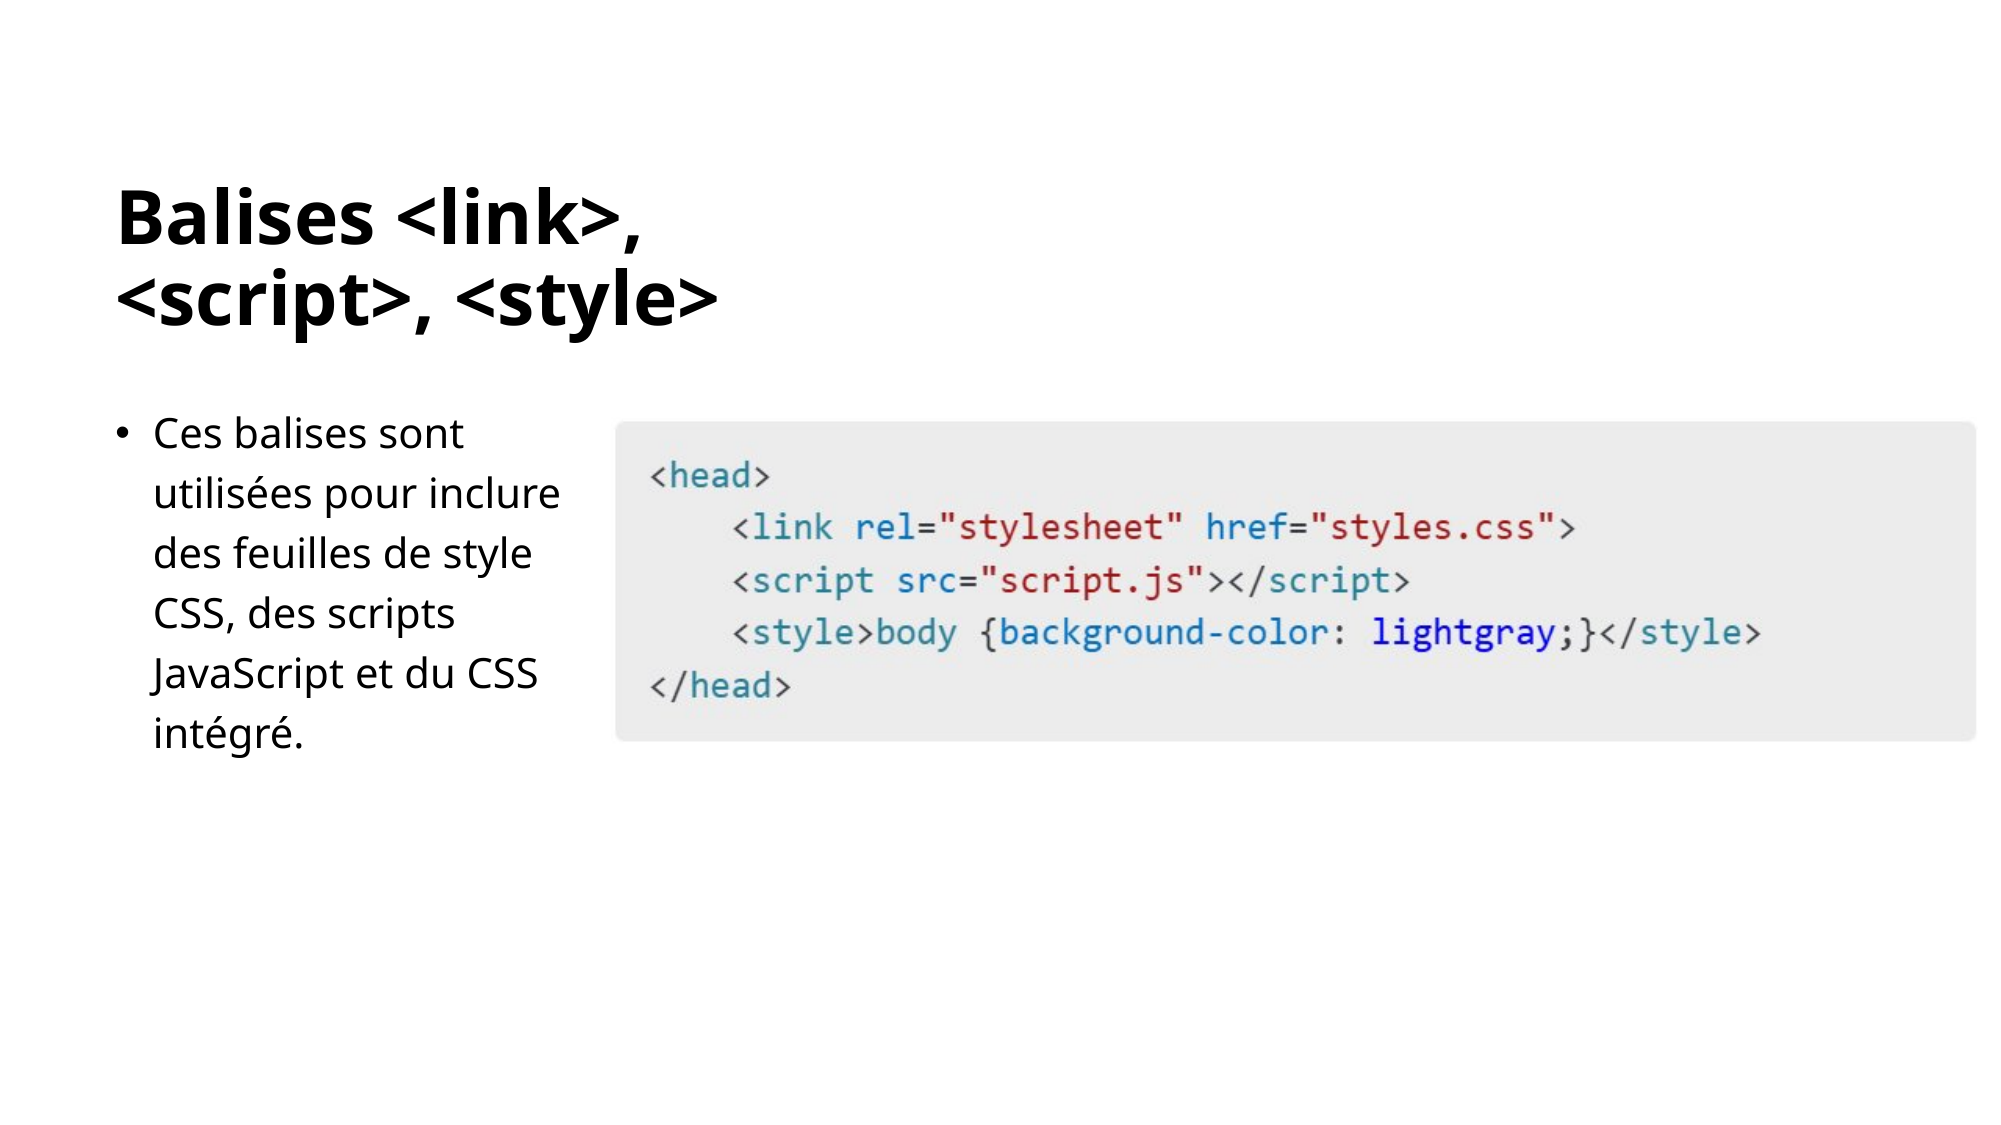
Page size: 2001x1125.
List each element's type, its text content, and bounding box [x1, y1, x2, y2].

title Balises <link>, <script>, <style> [100, 98, 816, 350]
picture [611, 417, 1978, 748]
list Ces balises sont utilisées pour inclure des feuilles de style CSS, des scripts JavaScript et du CSS intégré. [100, 389, 612, 1062]
